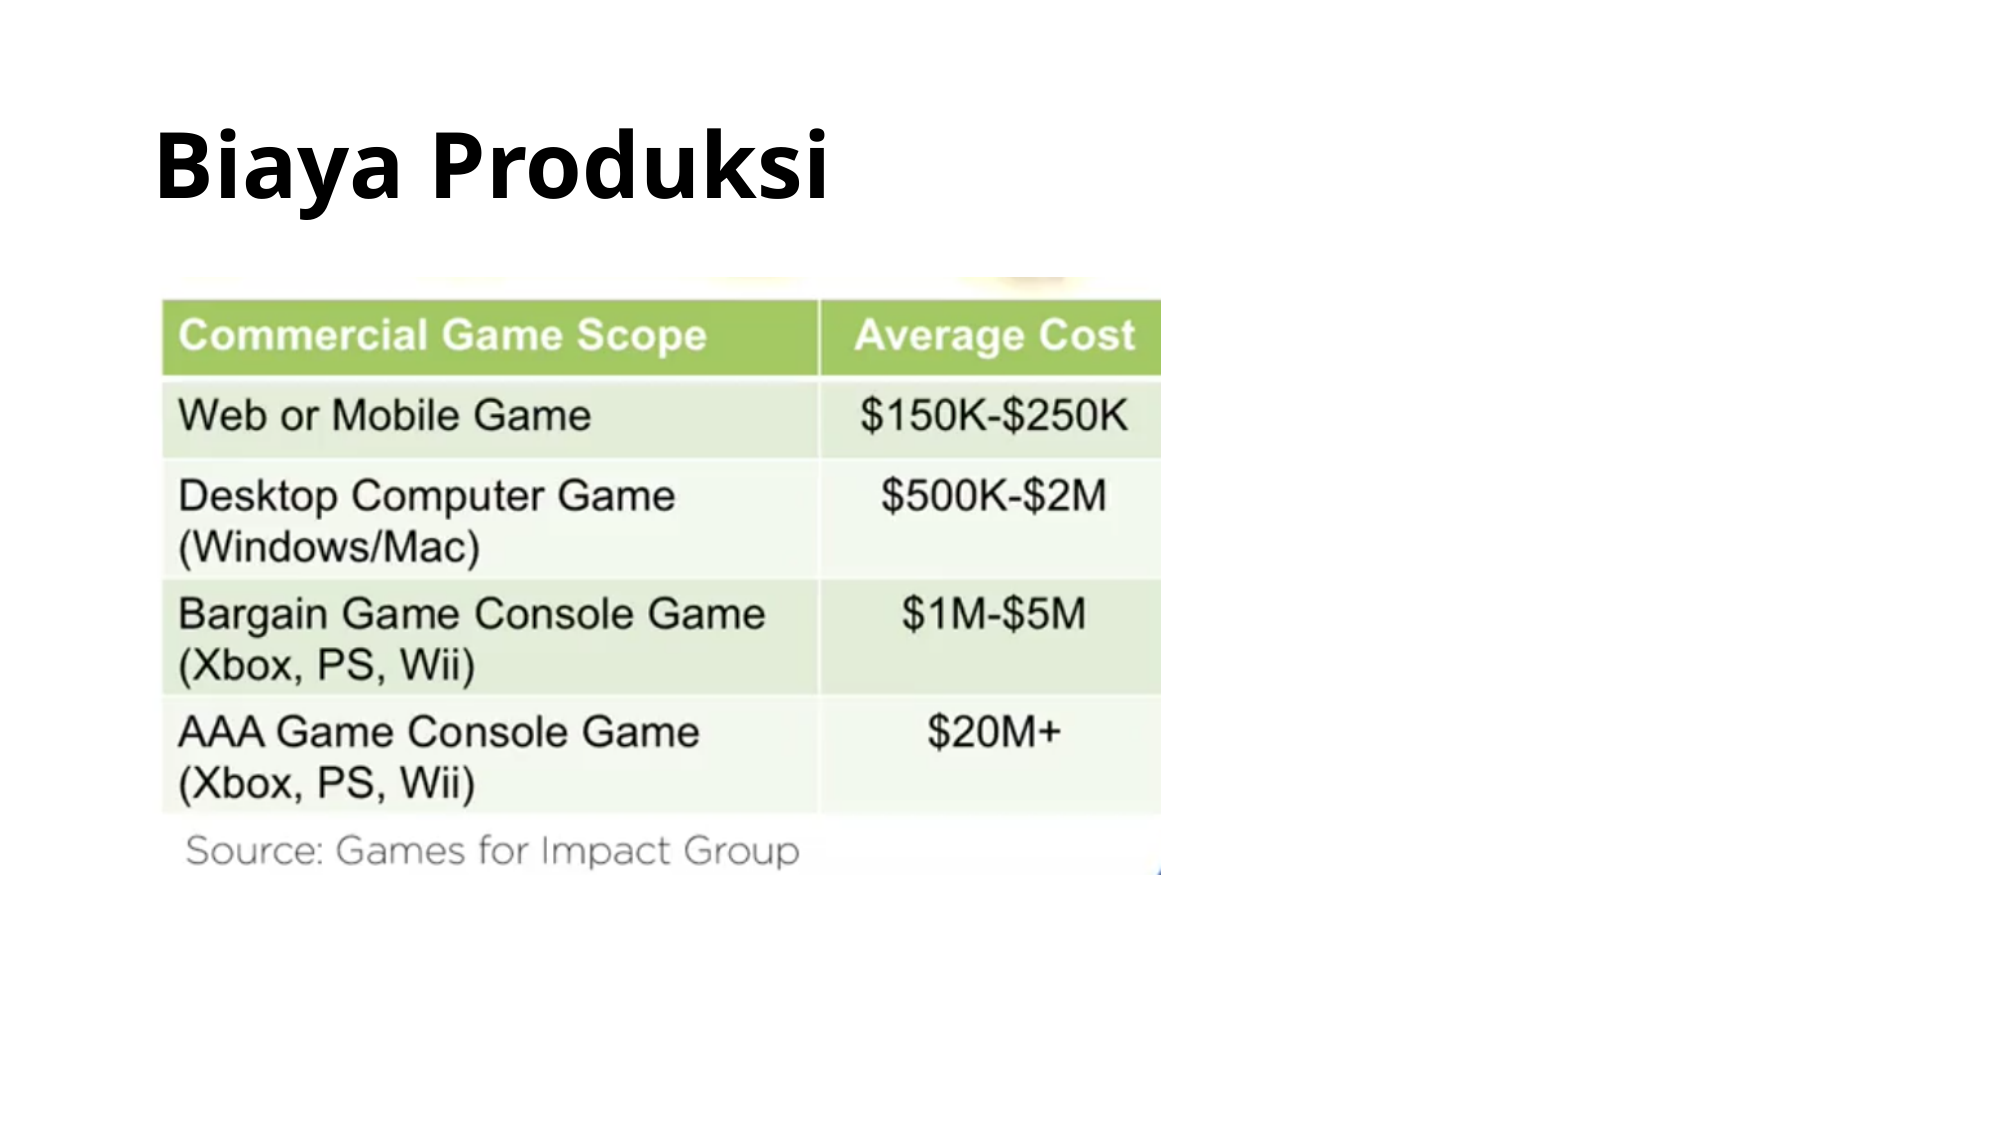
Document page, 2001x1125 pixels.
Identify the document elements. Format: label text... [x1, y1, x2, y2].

title Biaya Produksi [137, 59, 1863, 278]
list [137, 277, 1161, 875]
